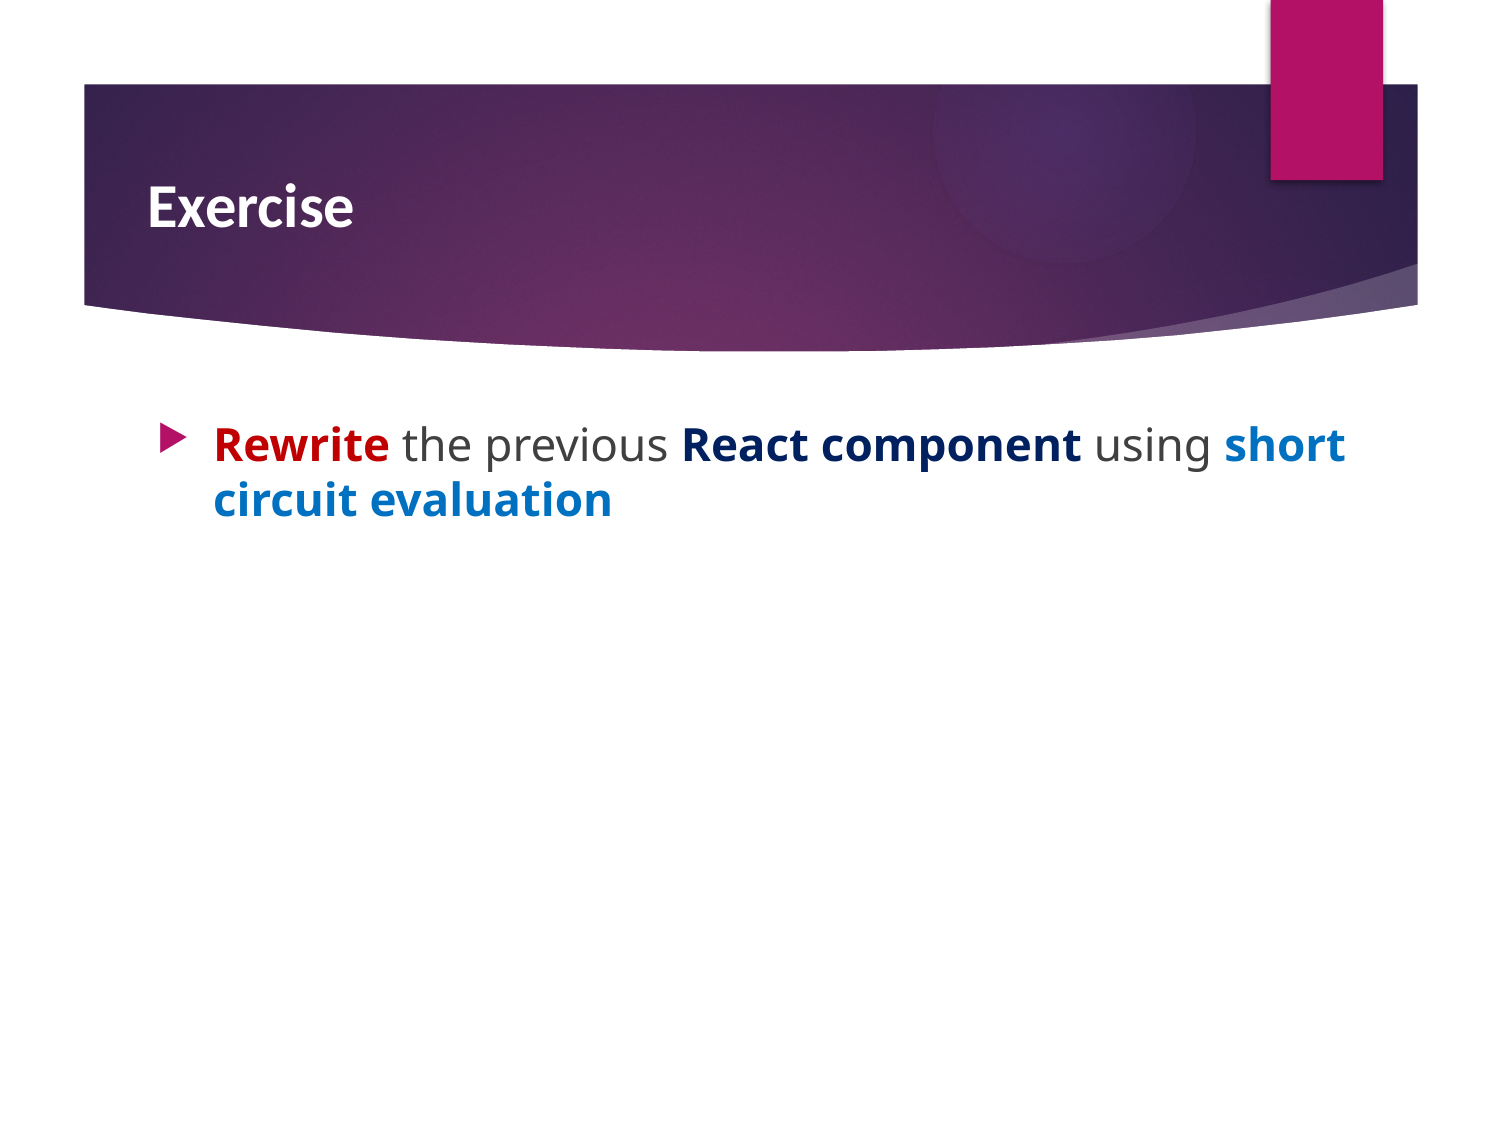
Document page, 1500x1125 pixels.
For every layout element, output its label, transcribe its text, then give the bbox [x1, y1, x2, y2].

title [46, 23, 1447, 186]
text_box Exercise [0, 75, 817, 250]
list Rewrite the previous React component using short circuit evaluation [141, 408, 1400, 1038]
